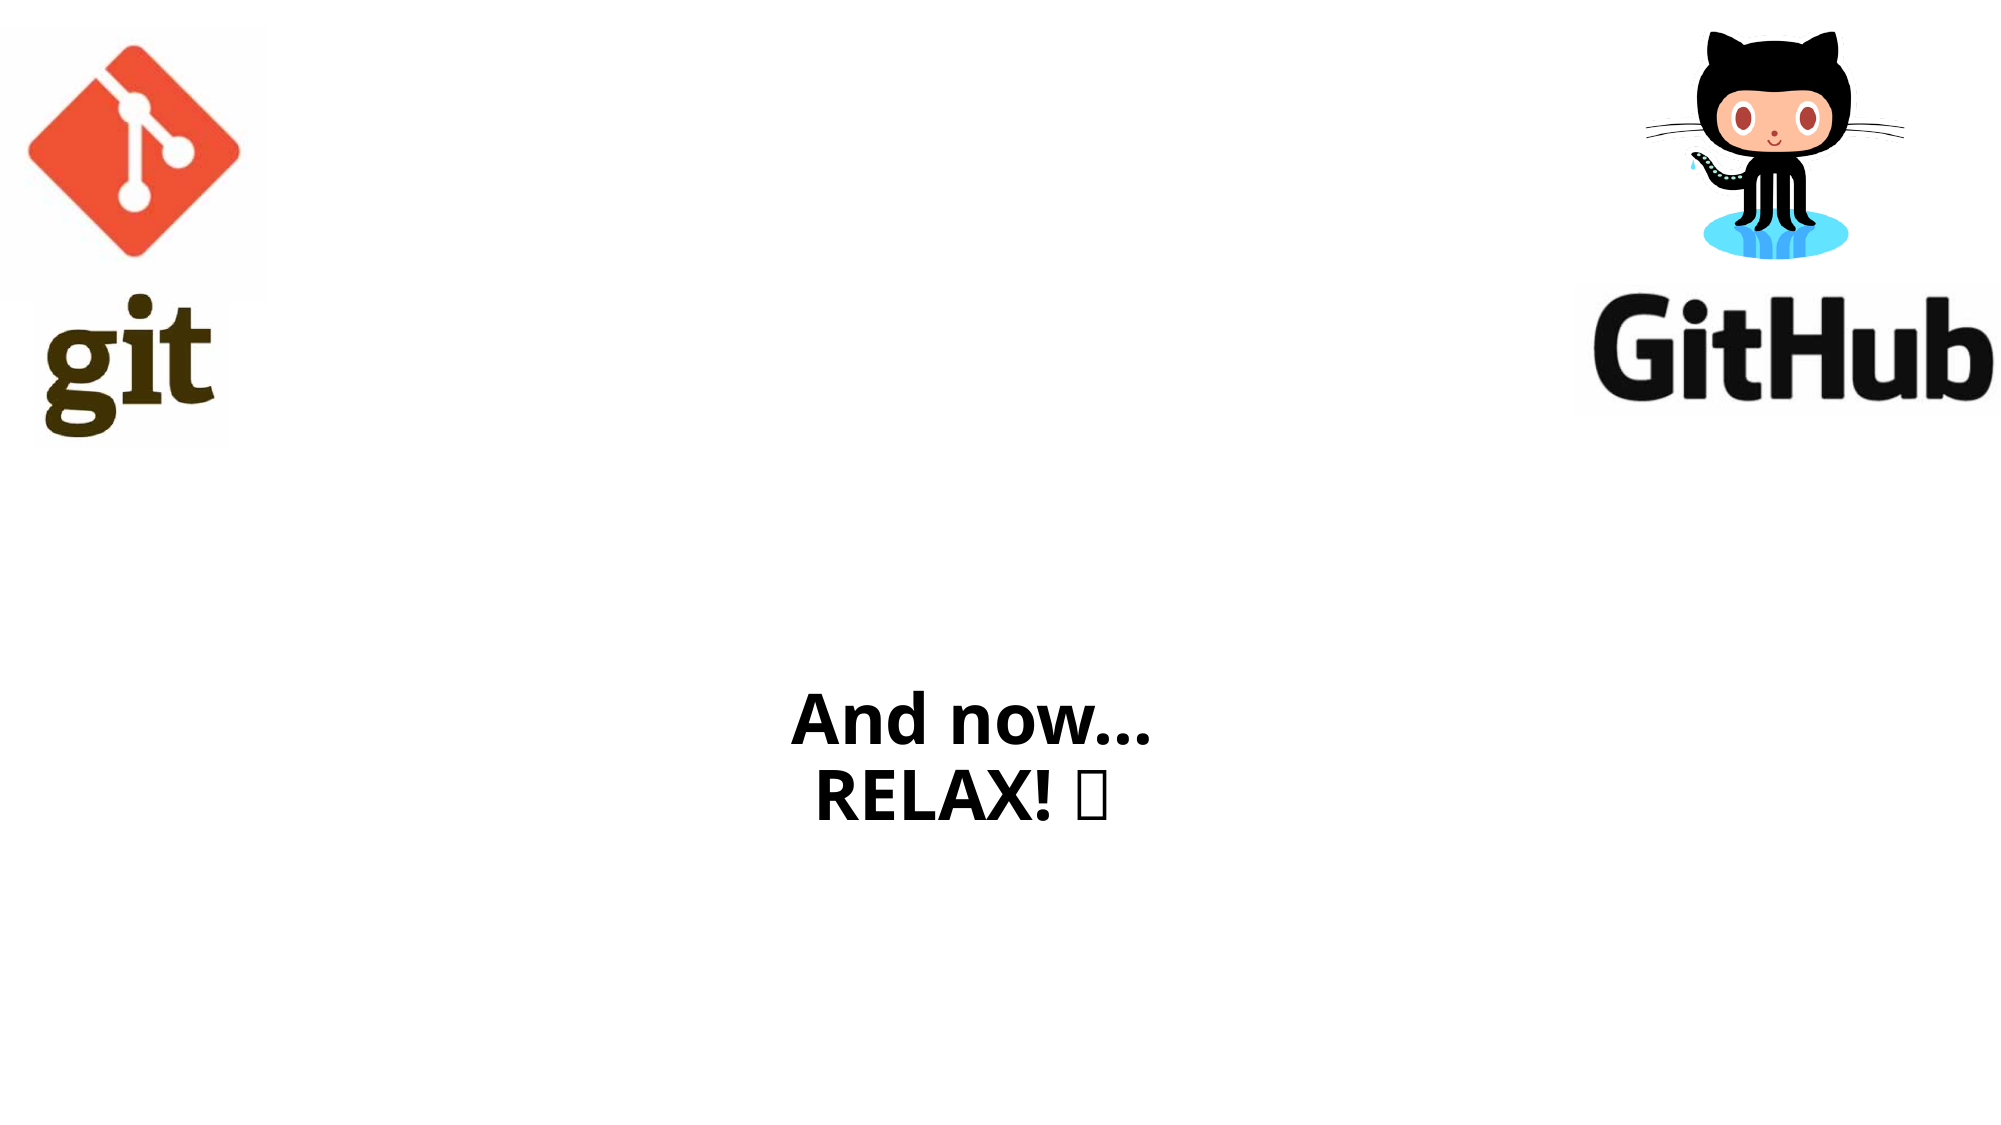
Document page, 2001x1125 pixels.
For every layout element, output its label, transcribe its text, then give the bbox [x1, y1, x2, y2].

picture [1630, 0, 1916, 283]
picture [1574, 284, 2000, 416]
picture [0, 26, 267, 449]
title And now… RELAX!  [185, 676, 1760, 843]
